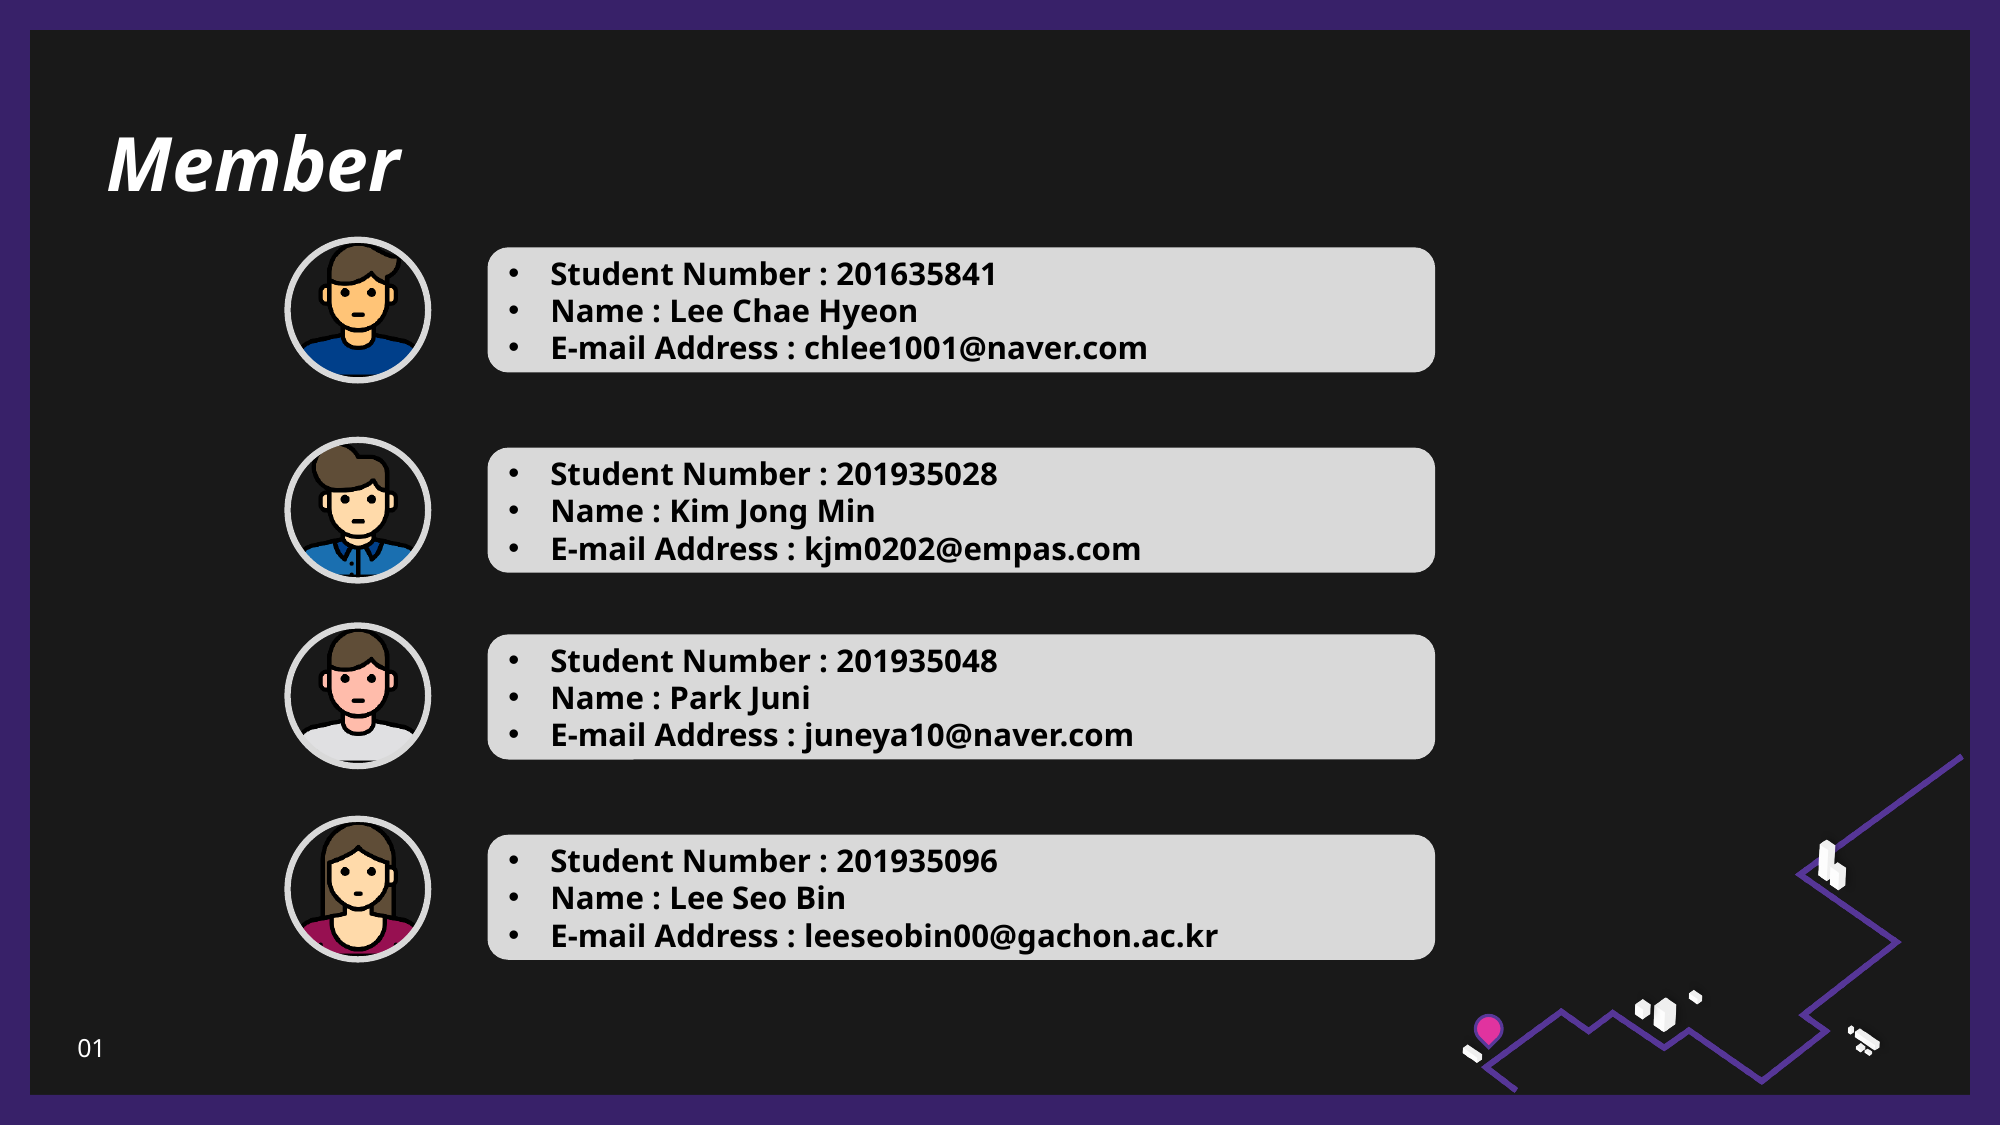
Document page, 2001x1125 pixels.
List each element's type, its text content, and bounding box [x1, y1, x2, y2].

text_box 01 [59, 1024, 125, 1070]
text_box Student Number : 201635841 Name : Lee Chae Hyeon E-mail Address : chlee1001@naver.com [486, 246, 1437, 374]
text_box [286, 817, 430, 961]
text_box [286, 438, 430, 582]
picture [1458, 753, 1964, 1093]
text_box Student Number : 201935096 Name : Lee Seo Bin E-mail Address : leeseobin00@gachon.ac.kr [486, 833, 1437, 961]
text_box [286, 238, 430, 382]
text_box [286, 624, 430, 768]
text_box Member [91, 64, 823, 214]
text_box Student Number : 201935028 Name : Kim Jong Min E-mail Address : kjm0202@empas.com [486, 446, 1437, 574]
text_box Student Number : 201935048 Name : Park Juni E-mail Address : juneya10@naver.com [486, 633, 1437, 761]
text_box [0, 0, 2000, 1125]
